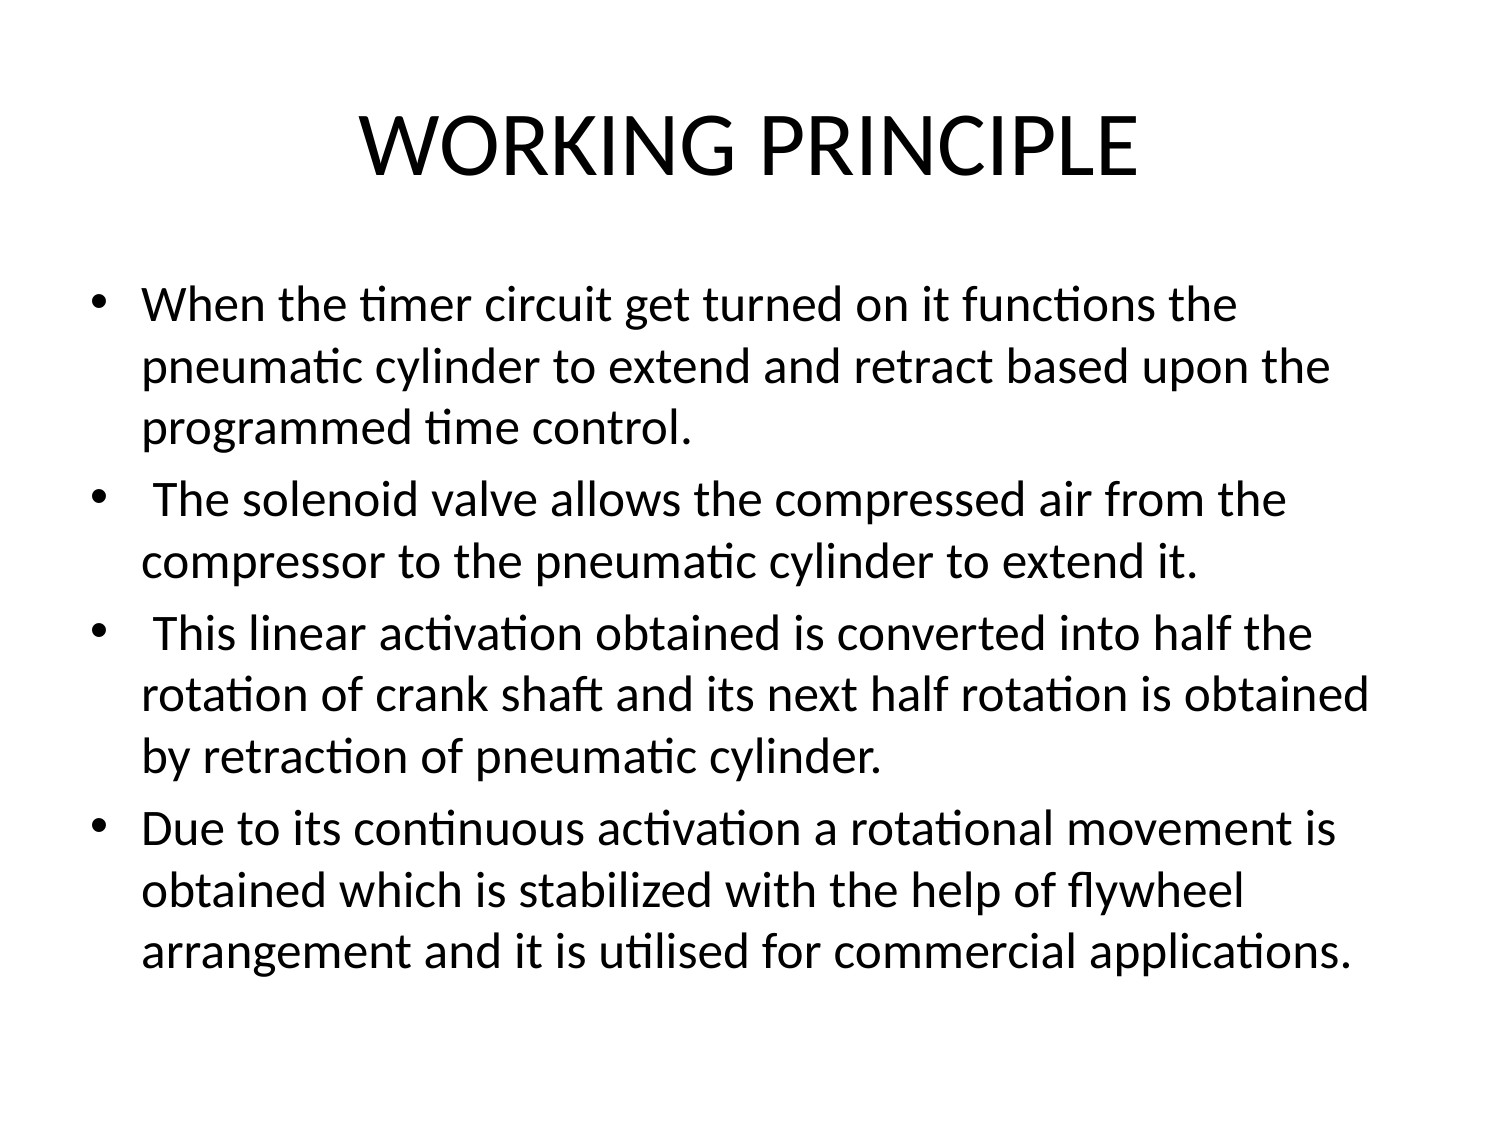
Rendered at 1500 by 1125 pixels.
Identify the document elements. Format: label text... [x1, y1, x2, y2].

list When the timer circuit get turned on it functions the pneumatic cylinder to extend and retract based upon the programmed time control. The solenoid valve allows the compressed air from the compressor to the pneumatic cylinder to extend it. This linear activation obtained is converted into half the rotation of crank shaft and its next half rotation is obtained by retraction of pneumatic cylinder. Due to its continuous activation a rotational movement is obtained which is stabilized with the help of flywheel arrangement and it is utilised for commercial applications. [75, 262, 1425, 1005]
title WORKING PRINCIPLE [75, 45, 1425, 233]
